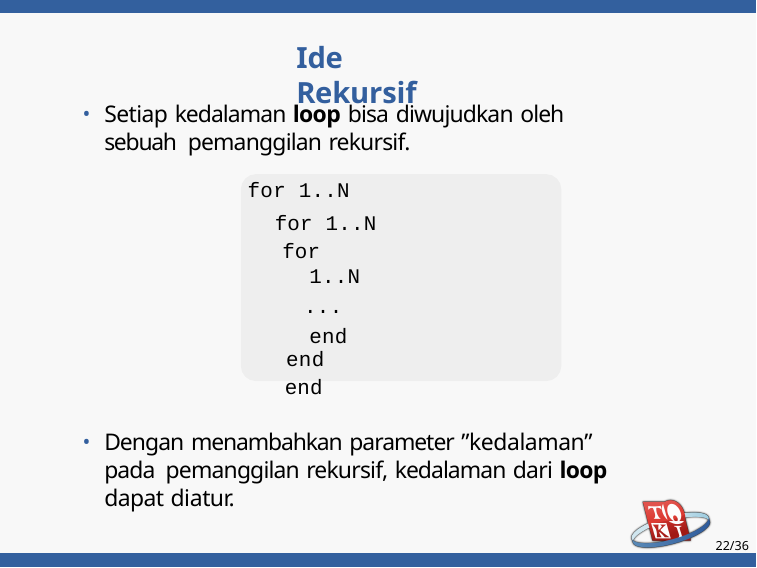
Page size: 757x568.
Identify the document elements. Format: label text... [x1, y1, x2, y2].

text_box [0, 495, 757, 568]
title Ide Rekursif [294, 36, 462, 98]
picture [0, 0, 756, 13]
text_box Setiap kedalaman loop bisa diwujudkan oleh sebuah pemanggilan rekursif. for 1..N for 1..N for 1..N ... end end end Dengan menambahkan parameter ”kedalaman” pada pemanggilan rekursif, kedalaman dari loop dapat diatur. [80, 98, 643, 494]
